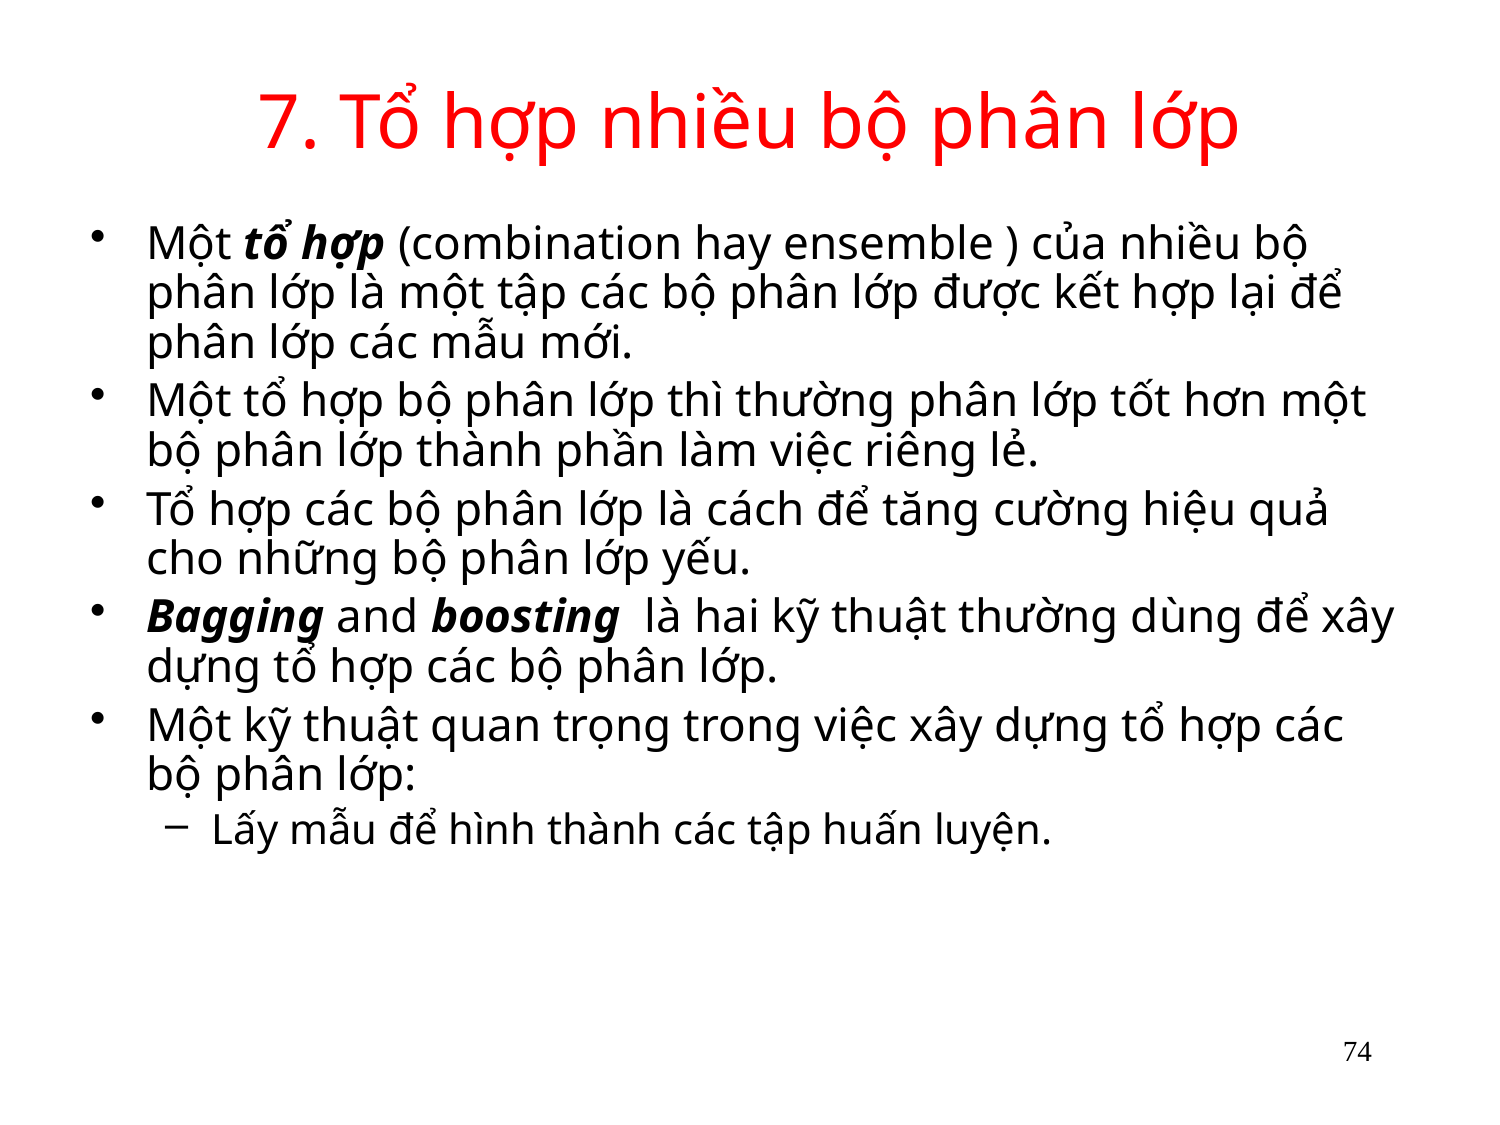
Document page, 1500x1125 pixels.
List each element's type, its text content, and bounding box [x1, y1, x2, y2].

title 7. Tổ hợp nhiều bộ phân lớp [112, 75, 1388, 163]
slide_number 74 [1074, 1025, 1388, 1100]
list Một tổ hợp (combination hay ensemble ) của nhiều bộ phân lớp là một tập các bộ phân lớp được kết hợp lại để phân lớp các mẫu mới. Một tổ hợp bộ phân lớp thì thường phân lớp tốt hơn một bộ phân lớp thành phần làm việc riêng lẻ. Tổ hợp các bộ phân lớp là cách để tăng cường hiệu quả cho những bộ phân lớp yếu. Bagging and boosting là hai kỹ thuật thường dùng để xây dựng tổ hợp các bộ phân lớp. Một kỹ thuật quan trọng trong việc xây dựng tổ hợp các bộ phân lớp: Lấy mẫu để hình thành các tập huấn luyện. [75, 212, 1425, 1013]
